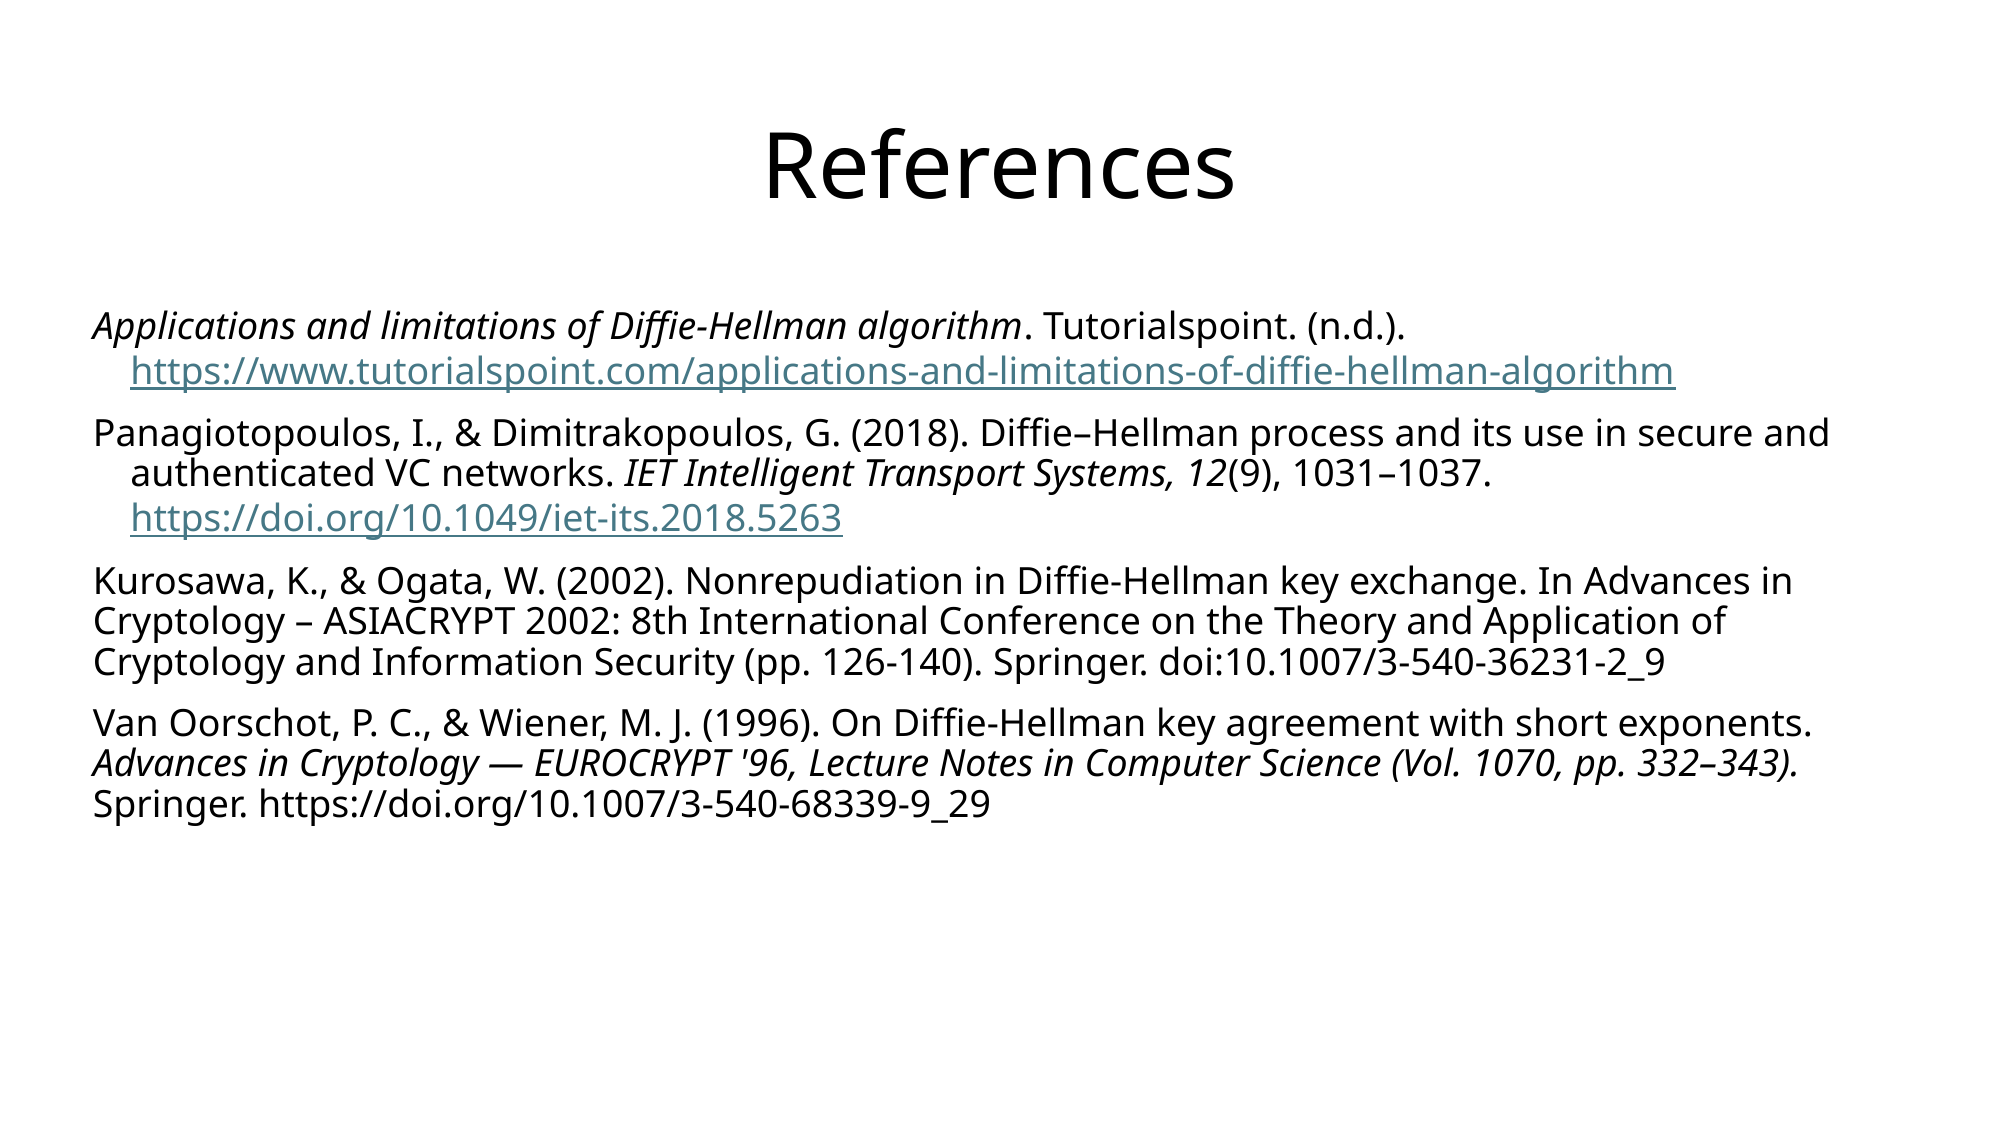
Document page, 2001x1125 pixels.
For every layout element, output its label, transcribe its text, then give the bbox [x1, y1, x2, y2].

list Applications and limitations of Diffie-Hellman algorithm. Tutorialspoint. (n.d.). https://www.tutorialspoint.com/applications-and-limitations-of-diffie-hellman-algorithm Panagiotopoulos, I., & Dimitrakopoulos, G. (2018). Diffie–Hellman process and its use in secure and authenticated VC networks. IET Intelligent Transport Systems, 12(9), 1031–1037. https://doi.org/10.1049/iet-its.2018.5263 Kurosawa, K., & Ogata, W. (2002). Nonrepudiation in Diffie-Hellman key exchange. In Advances in Cryptology – ASIACRYPT 2002: 8th International Conference on the Theory and Application of Cryptology and Information Security (pp. 126-140). Springer. doi:10.1007/3-540-36231-2_9 Van Oorschot, P. C., & Wiener, M. J. (1996). On Diffie-Hellman key agreement with short exponents. Advances in Cryptology — EUROCRYPT '96, Lecture Notes in Computer Science (Vol. 1070, pp. 332–343). Springer. https://doi.org/10.1007/3-540-68339-9_29 [77, 299, 1932, 1014]
title References [137, 59, 1863, 278]
